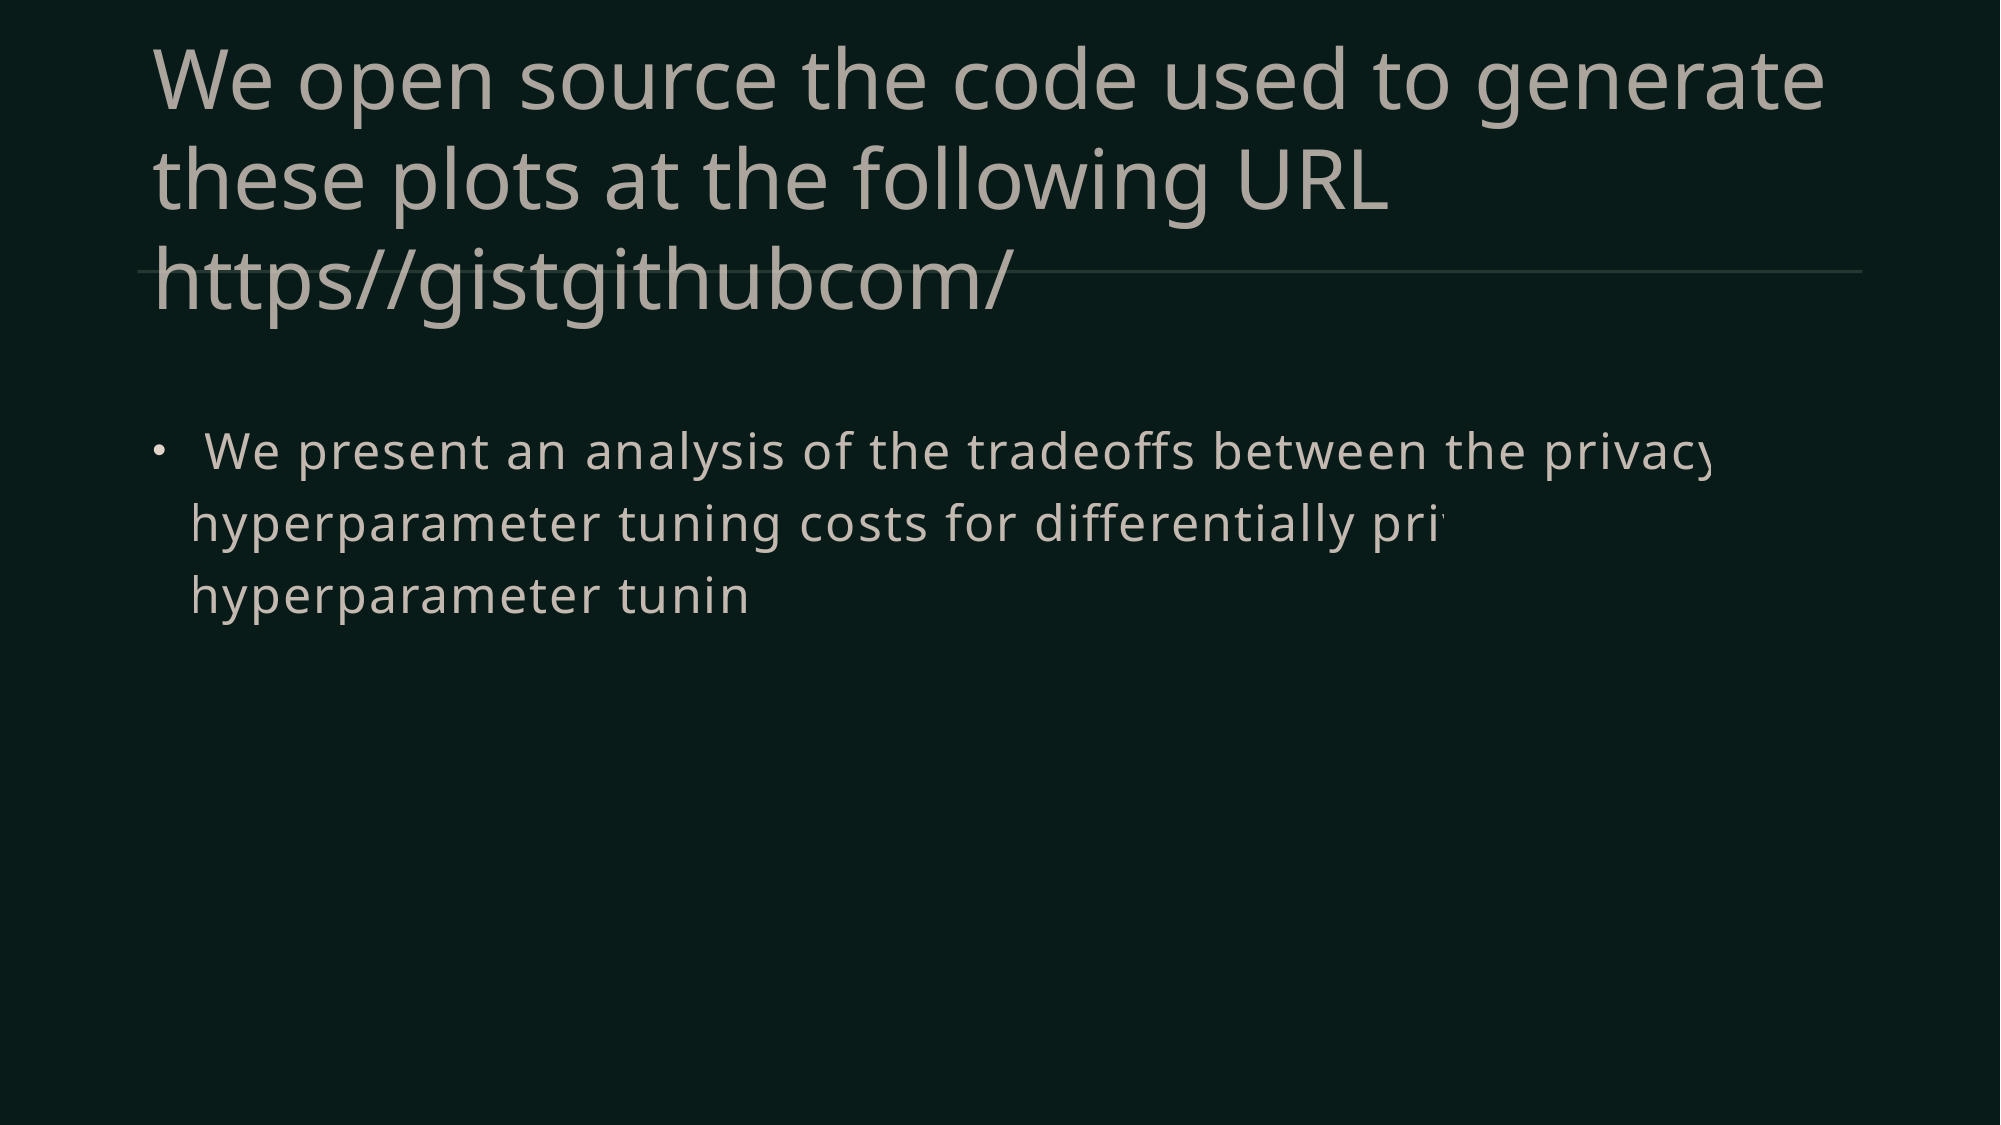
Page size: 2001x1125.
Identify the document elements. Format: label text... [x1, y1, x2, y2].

title We open source the code used to generate these plots at the following URL https//gistgithubcom/ [137, 108, 1863, 244]
list We present an analysis of the tradeoffs between the privacy and hyperparameter tuning costs for differentially private hyperparameter tuning. [137, 399, 1863, 982]
